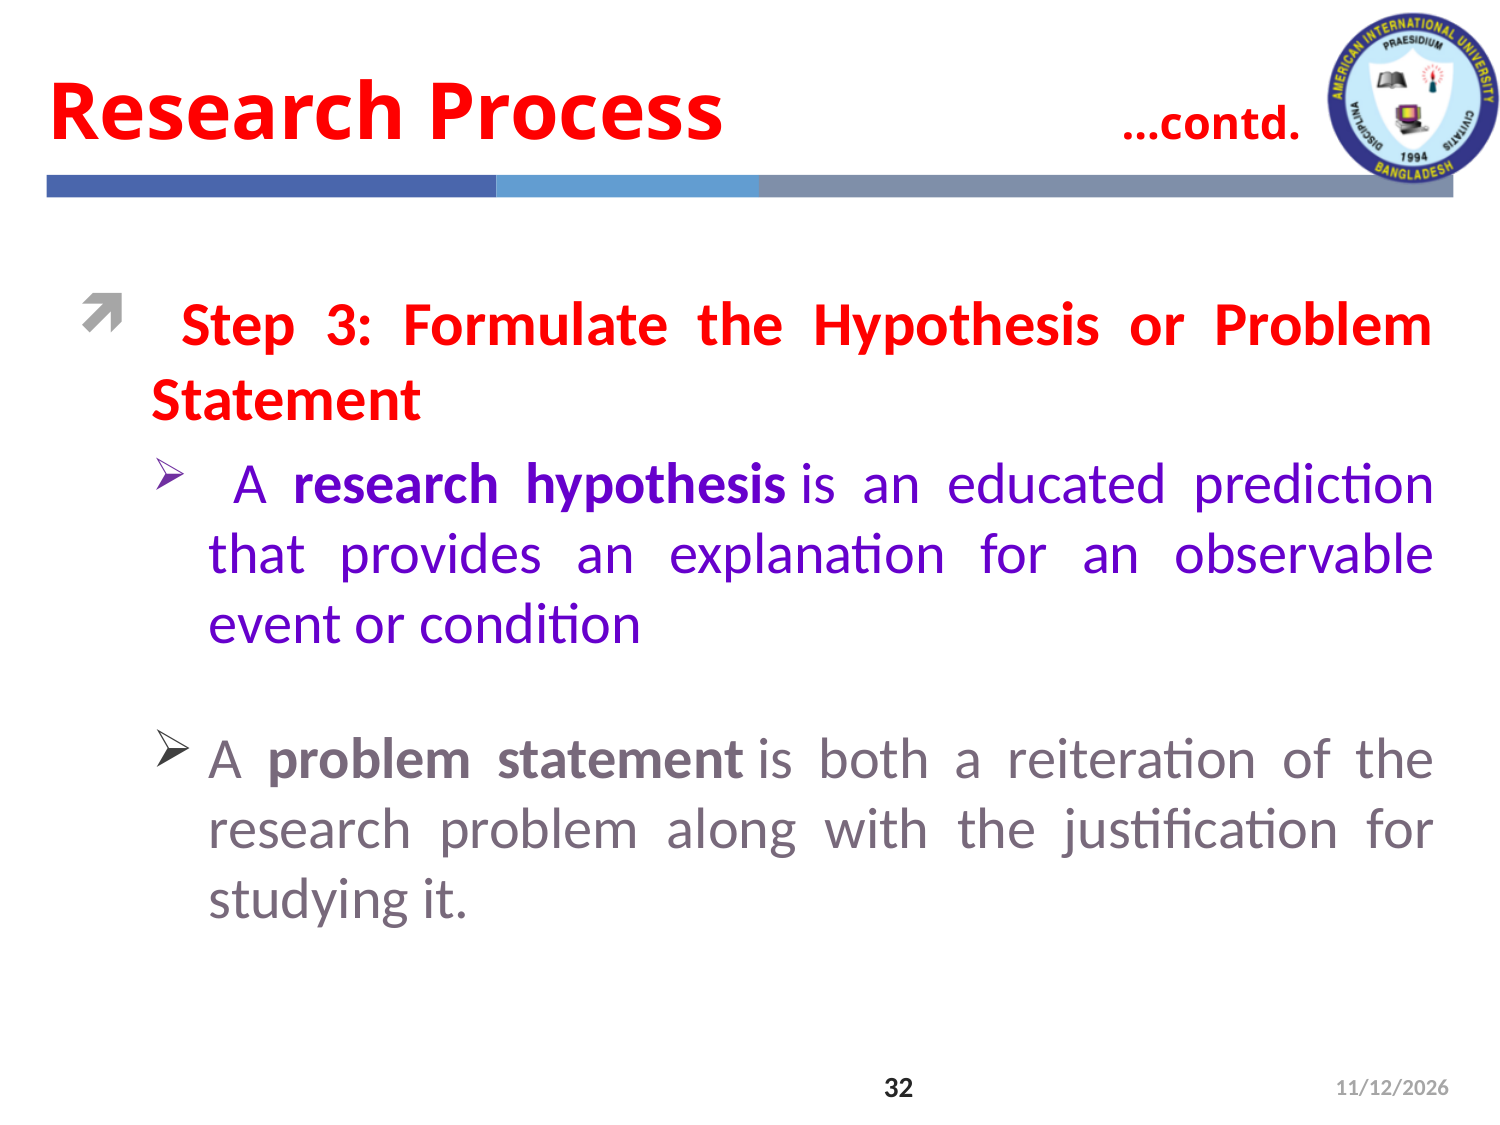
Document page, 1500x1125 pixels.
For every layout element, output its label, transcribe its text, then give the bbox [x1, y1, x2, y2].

picture [1324, 9, 1500, 188]
slide_number 32 [825, 1055, 929, 1115]
title Research Process ...contd. [32, 12, 1396, 163]
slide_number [1114, 1055, 1465, 1116]
subtitle Step 3: Formulate the Hypothesis or Problem Statement A research hypothesis is an educated prediction that provides an explanation for an observable event or condition A problem statement is both a reiteration of the research problem along with the justification for studying it. [62, 275, 1450, 1013]
